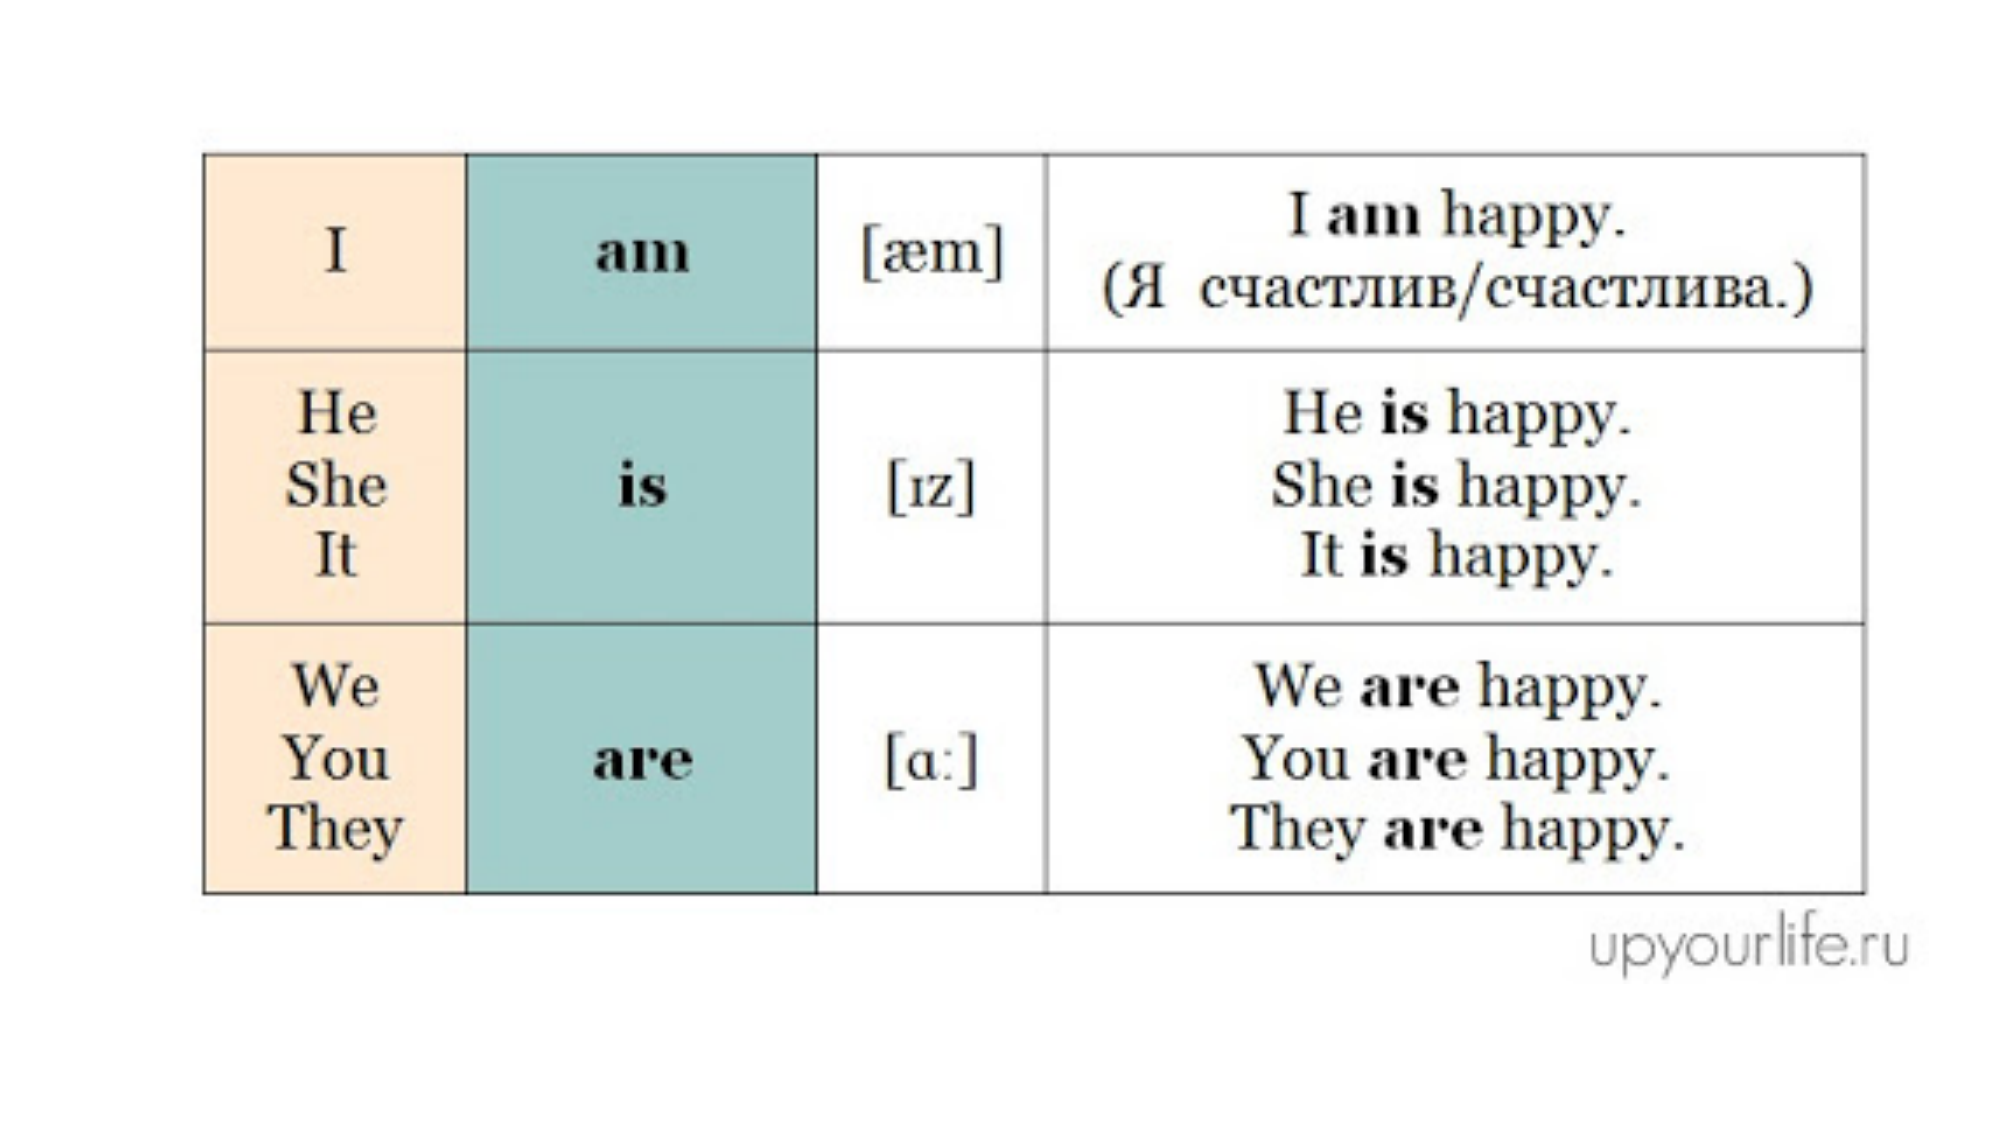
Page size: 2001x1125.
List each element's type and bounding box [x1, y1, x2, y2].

picture [137, 74, 1929, 985]
